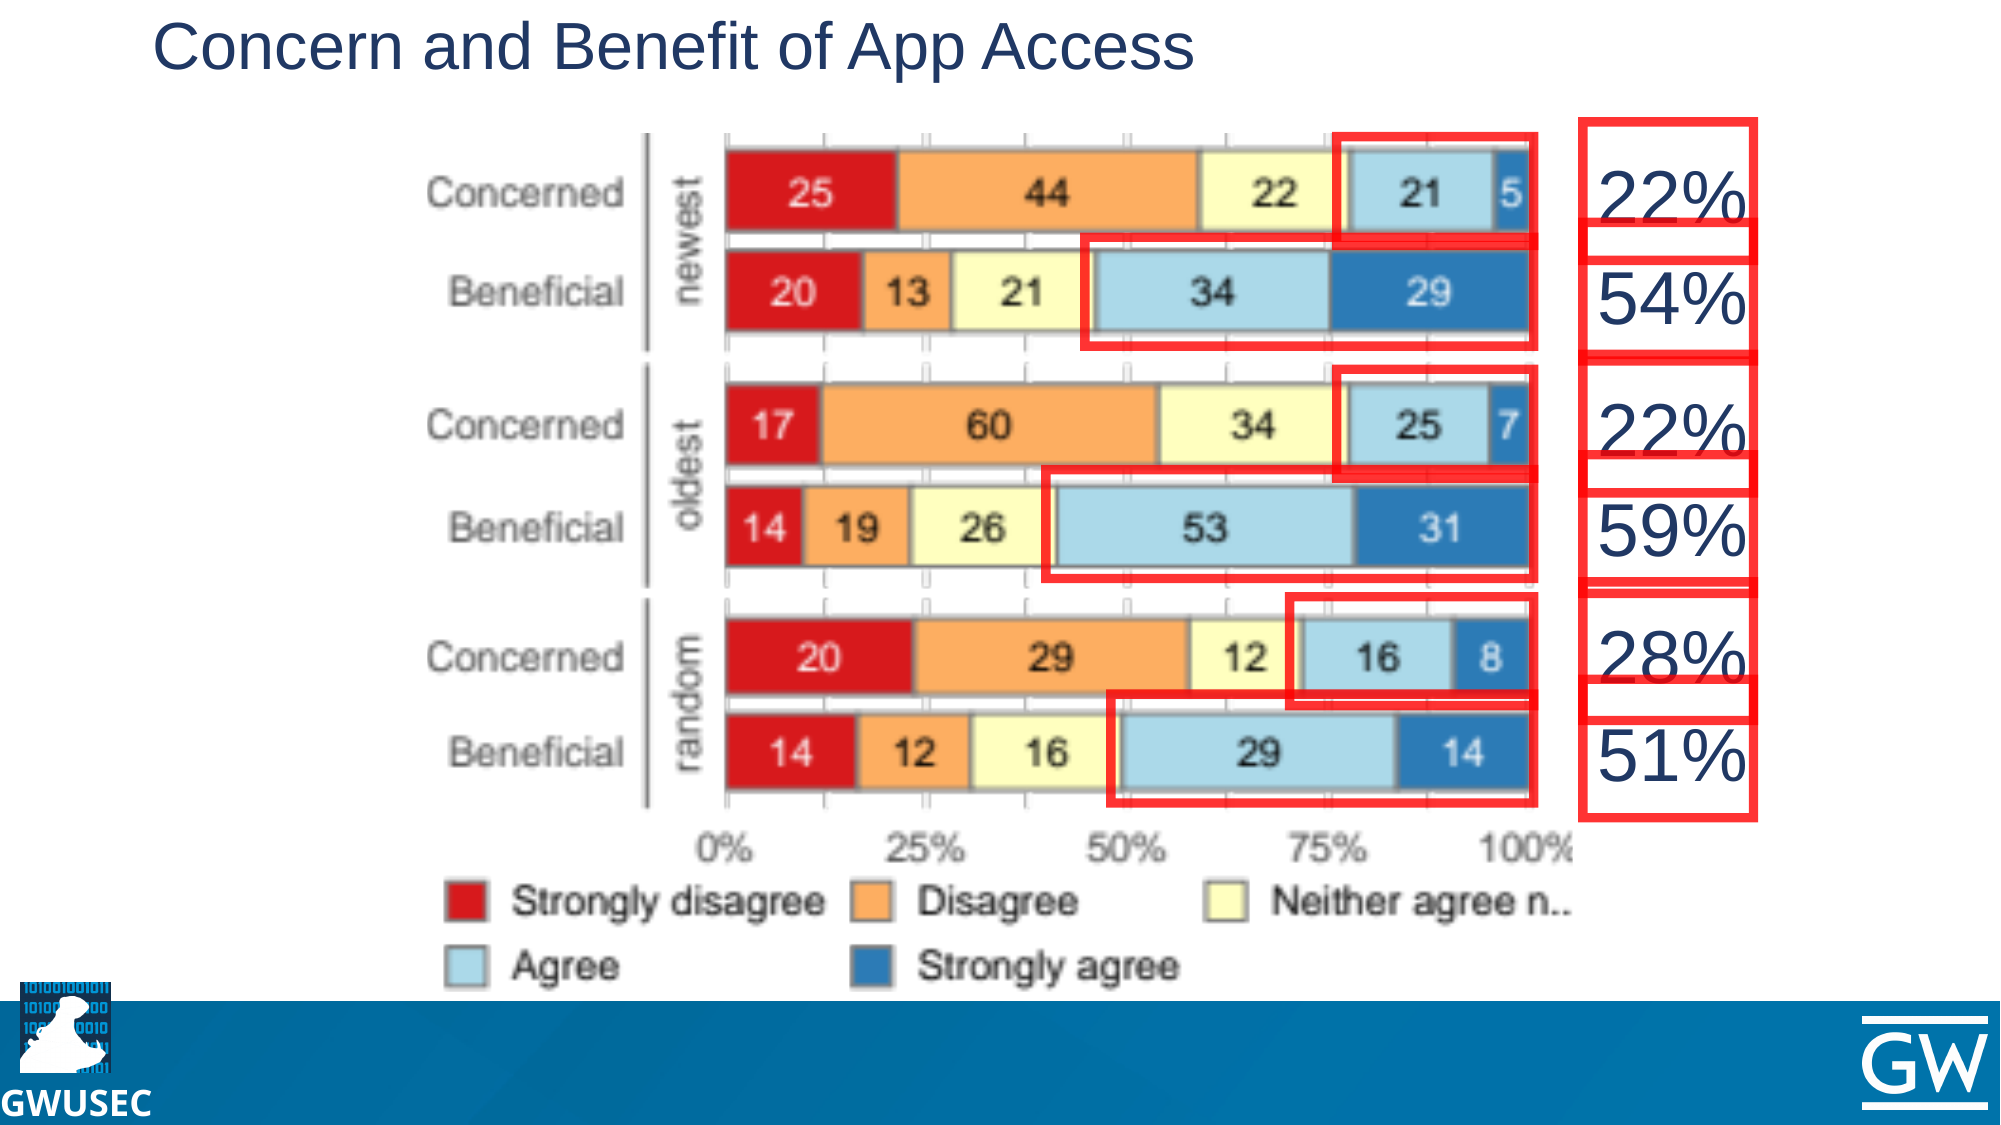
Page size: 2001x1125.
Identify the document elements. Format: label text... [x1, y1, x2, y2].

picture [1863, 1103, 1987, 1109]
picture [1863, 1017, 1987, 1023]
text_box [1582, 121, 1766, 222]
picture [1920, 1035, 1987, 1092]
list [427, 132, 1573, 992]
picture [1863, 1033, 1915, 1093]
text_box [1582, 454, 1766, 594]
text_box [1582, 222, 1766, 361]
picture [20, 982, 111, 1072]
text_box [1582, 679, 1766, 818]
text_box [1582, 361, 1766, 454]
title Concern and Benefit of App Access [137, 0, 1863, 157]
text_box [1582, 594, 1766, 679]
